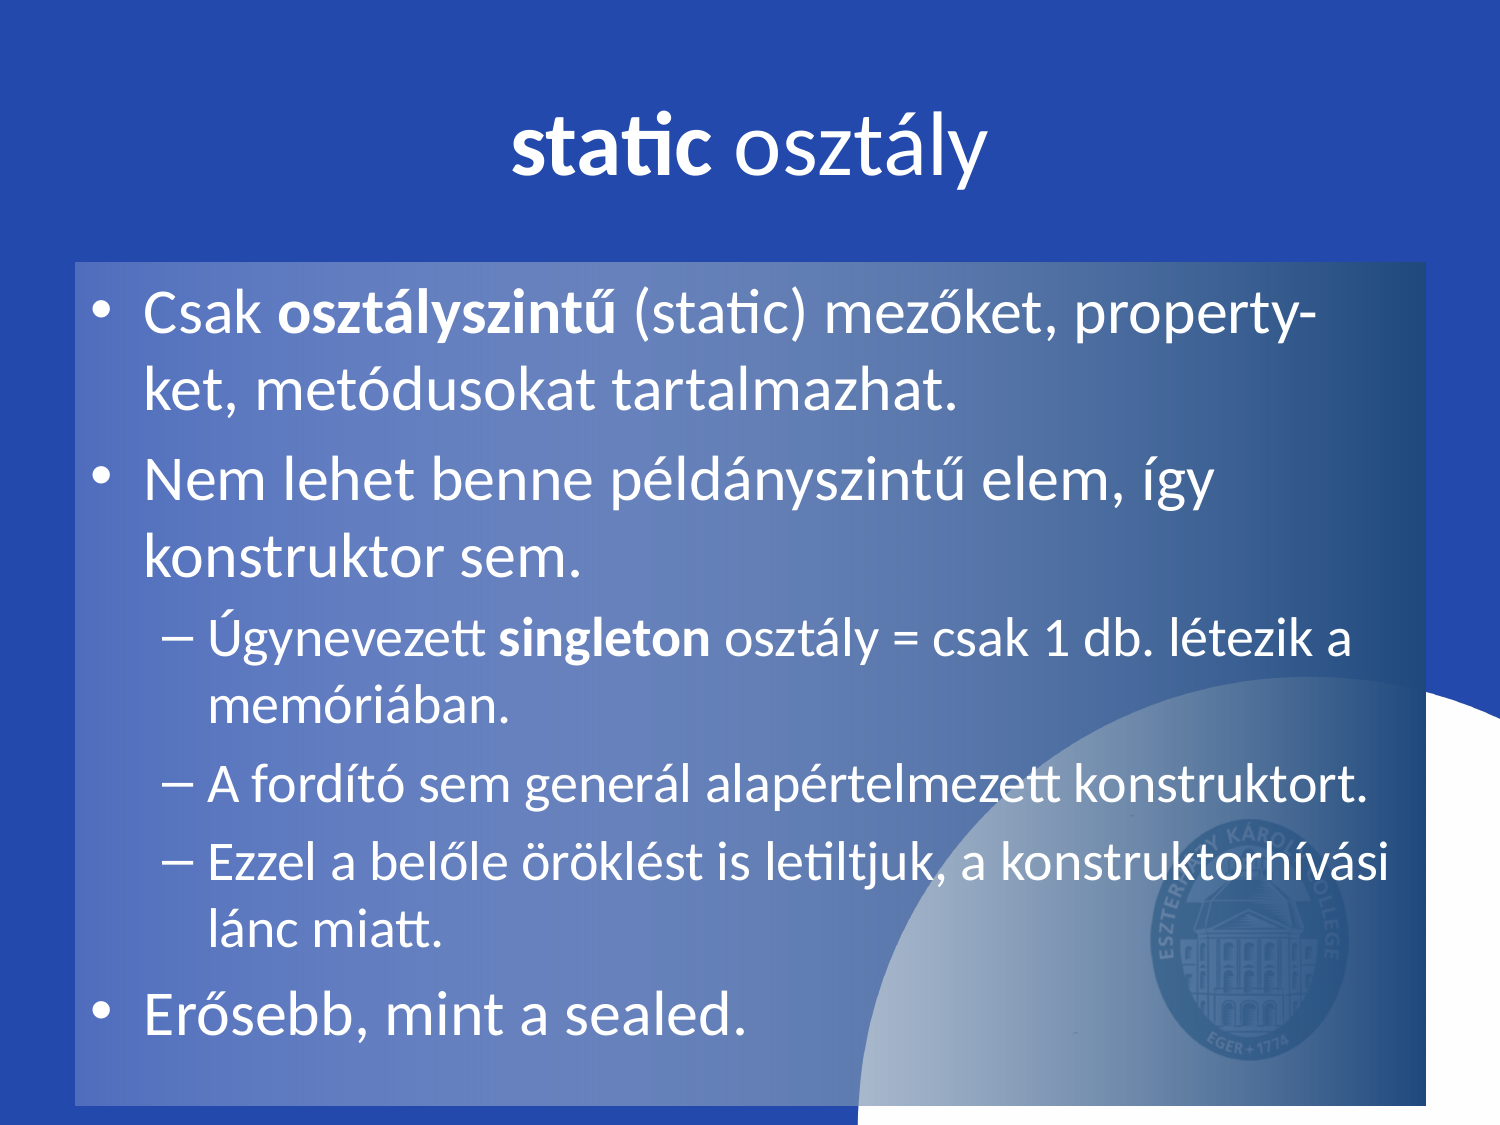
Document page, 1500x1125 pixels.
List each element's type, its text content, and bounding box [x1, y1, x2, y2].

list Csak osztályszintű (static) mezőket, property-ket, metódusokat tartalmazhat. Nem lehet benne példányszintű elem, így konstruktor sem. Úgynevezett singleton osztály = csak 1 db. létezik a memóriában. A fordító sem generál alapértelmezett konstruktort. Ezzel a belőle öröklést is letiltjuk, a konstruktorhívási lánc miatt. Erősebb, mint a sealed. [75, 262, 1425, 1106]
title static osztály [75, 45, 1425, 233]
picture [0, 0, 1500, 1125]
